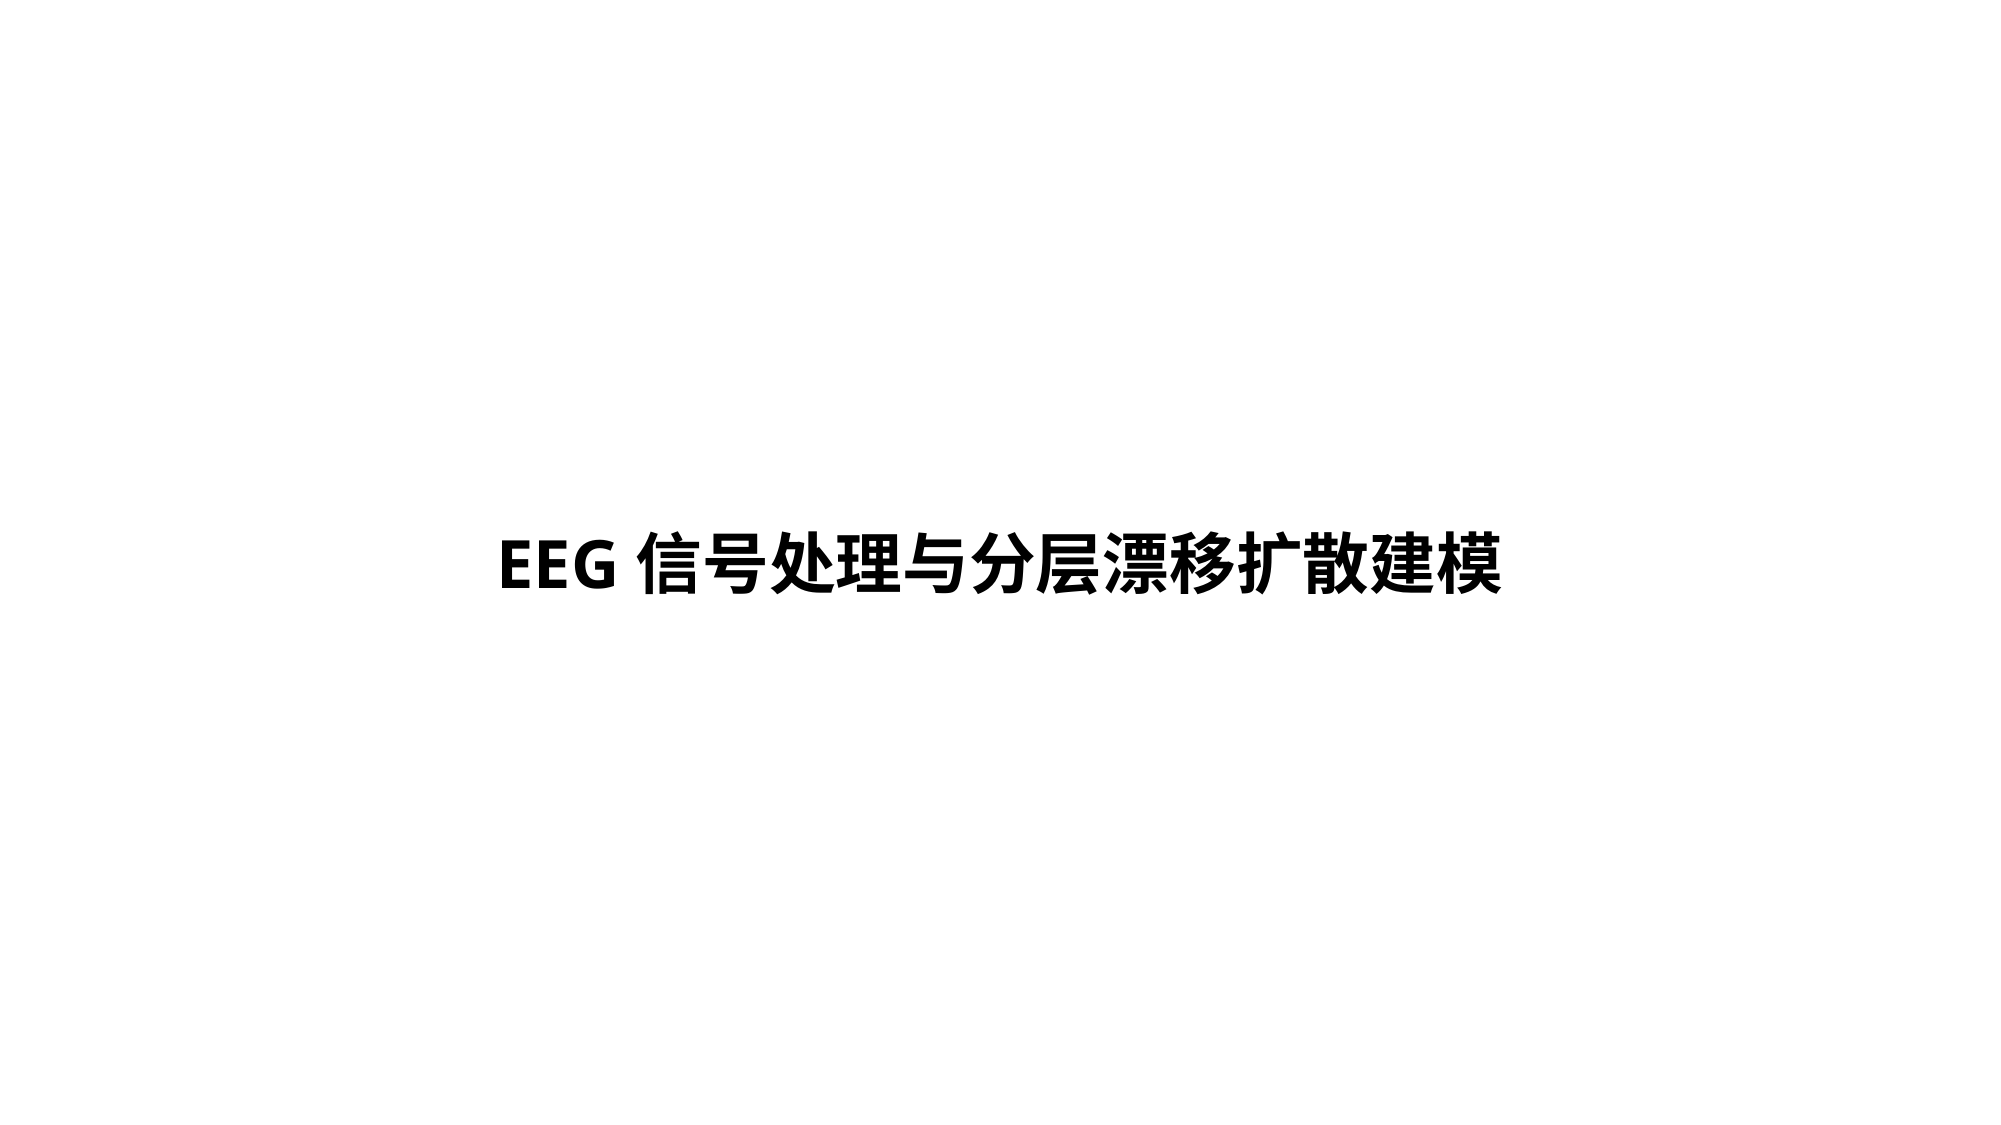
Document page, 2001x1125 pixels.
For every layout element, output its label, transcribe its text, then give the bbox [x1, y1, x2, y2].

text_box EEG信号处理与分层漂移扩散建模 [474, 514, 1526, 610]
